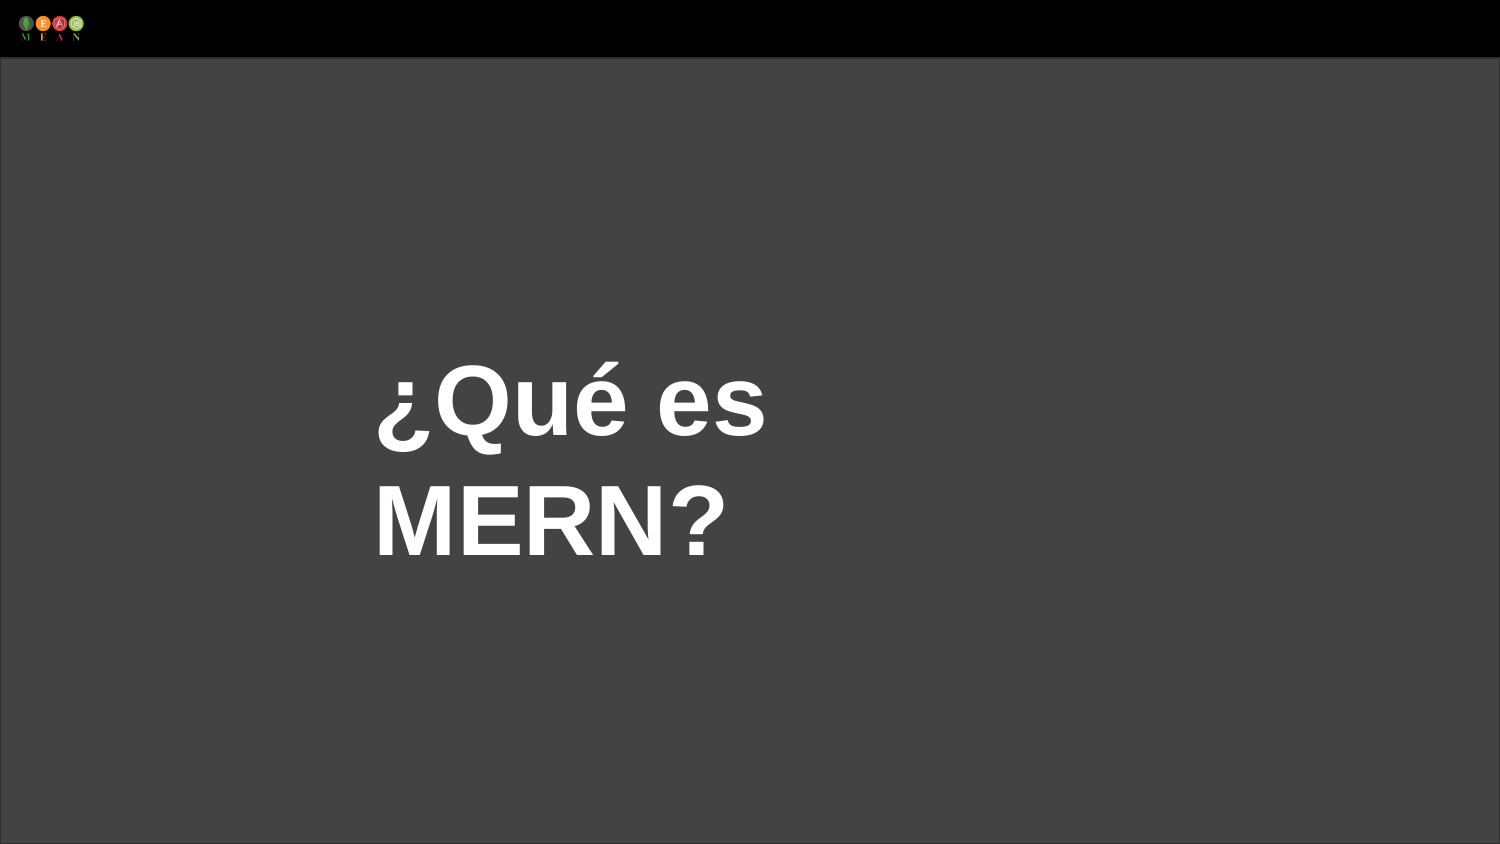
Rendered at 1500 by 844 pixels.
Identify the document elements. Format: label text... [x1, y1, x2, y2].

text_box [0, 57, 1500, 844]
text_box ¿Qué es MERN? [359, 320, 1141, 581]
picture [15, 12, 87, 46]
text_box [0, 0, 1500, 57]
